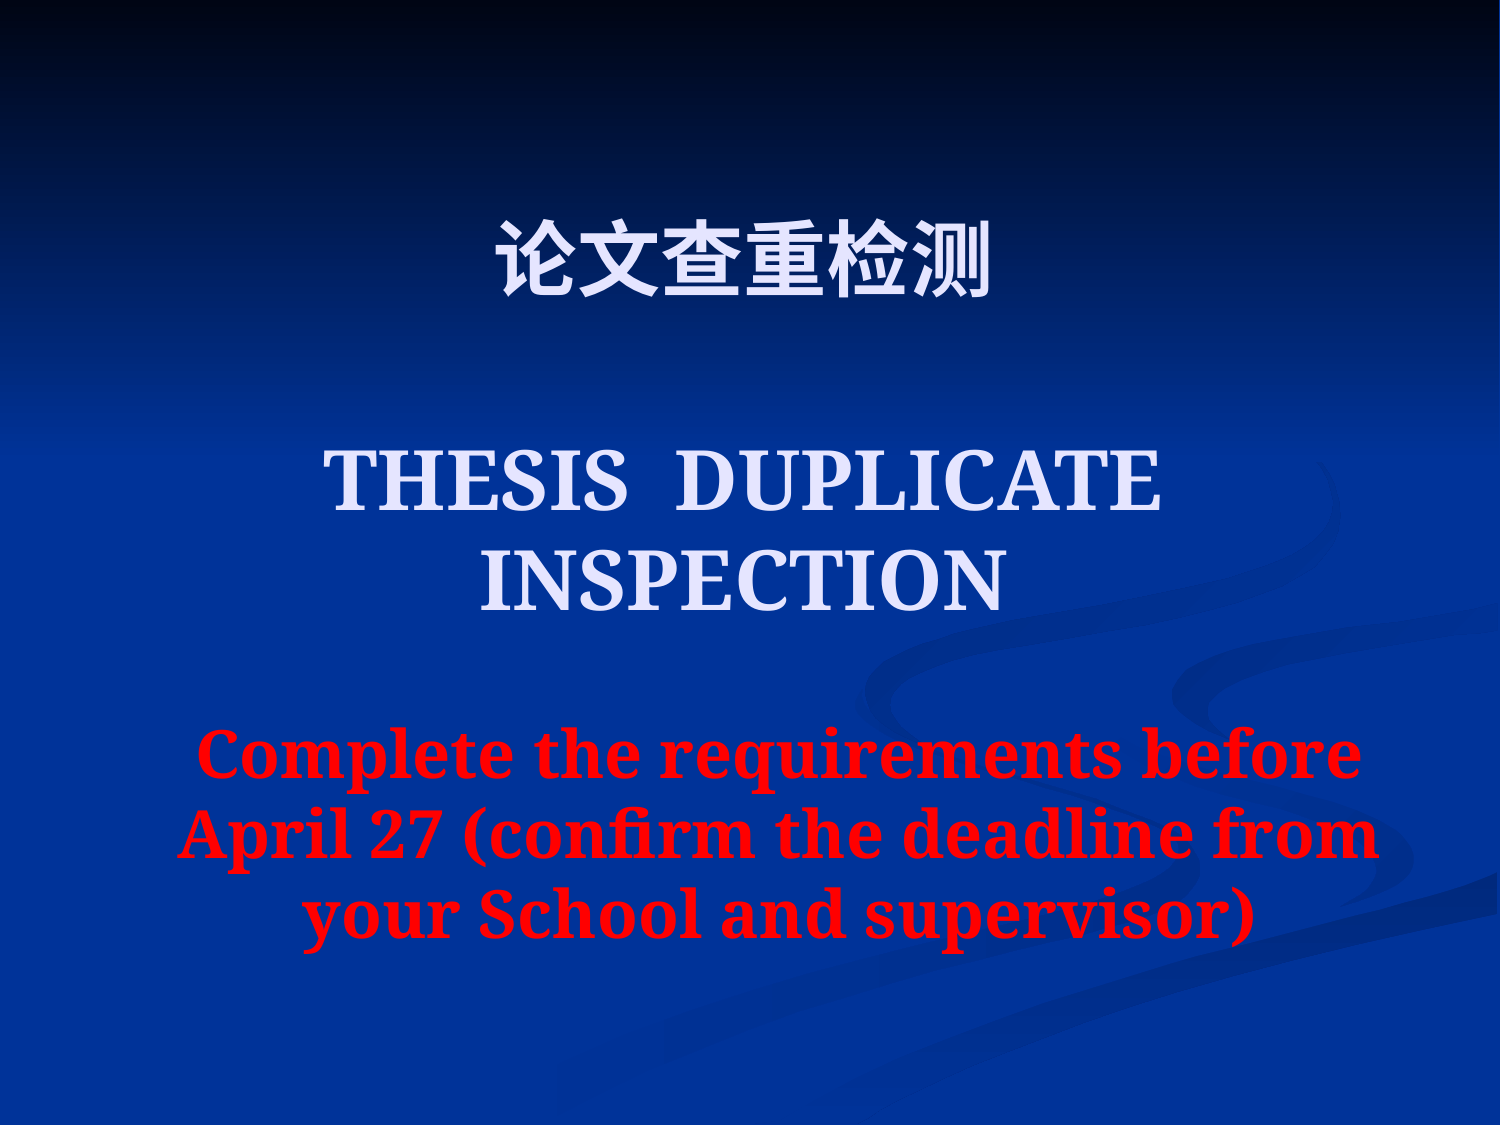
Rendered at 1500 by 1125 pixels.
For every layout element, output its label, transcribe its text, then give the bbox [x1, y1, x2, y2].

title 论文查重检测 THESIS duplicate INSPECTION [124, 199, 1363, 1013]
text_box Complete the requirements before April 27 (confirm the deadline from your School and supervisor) [149, 704, 1411, 960]
